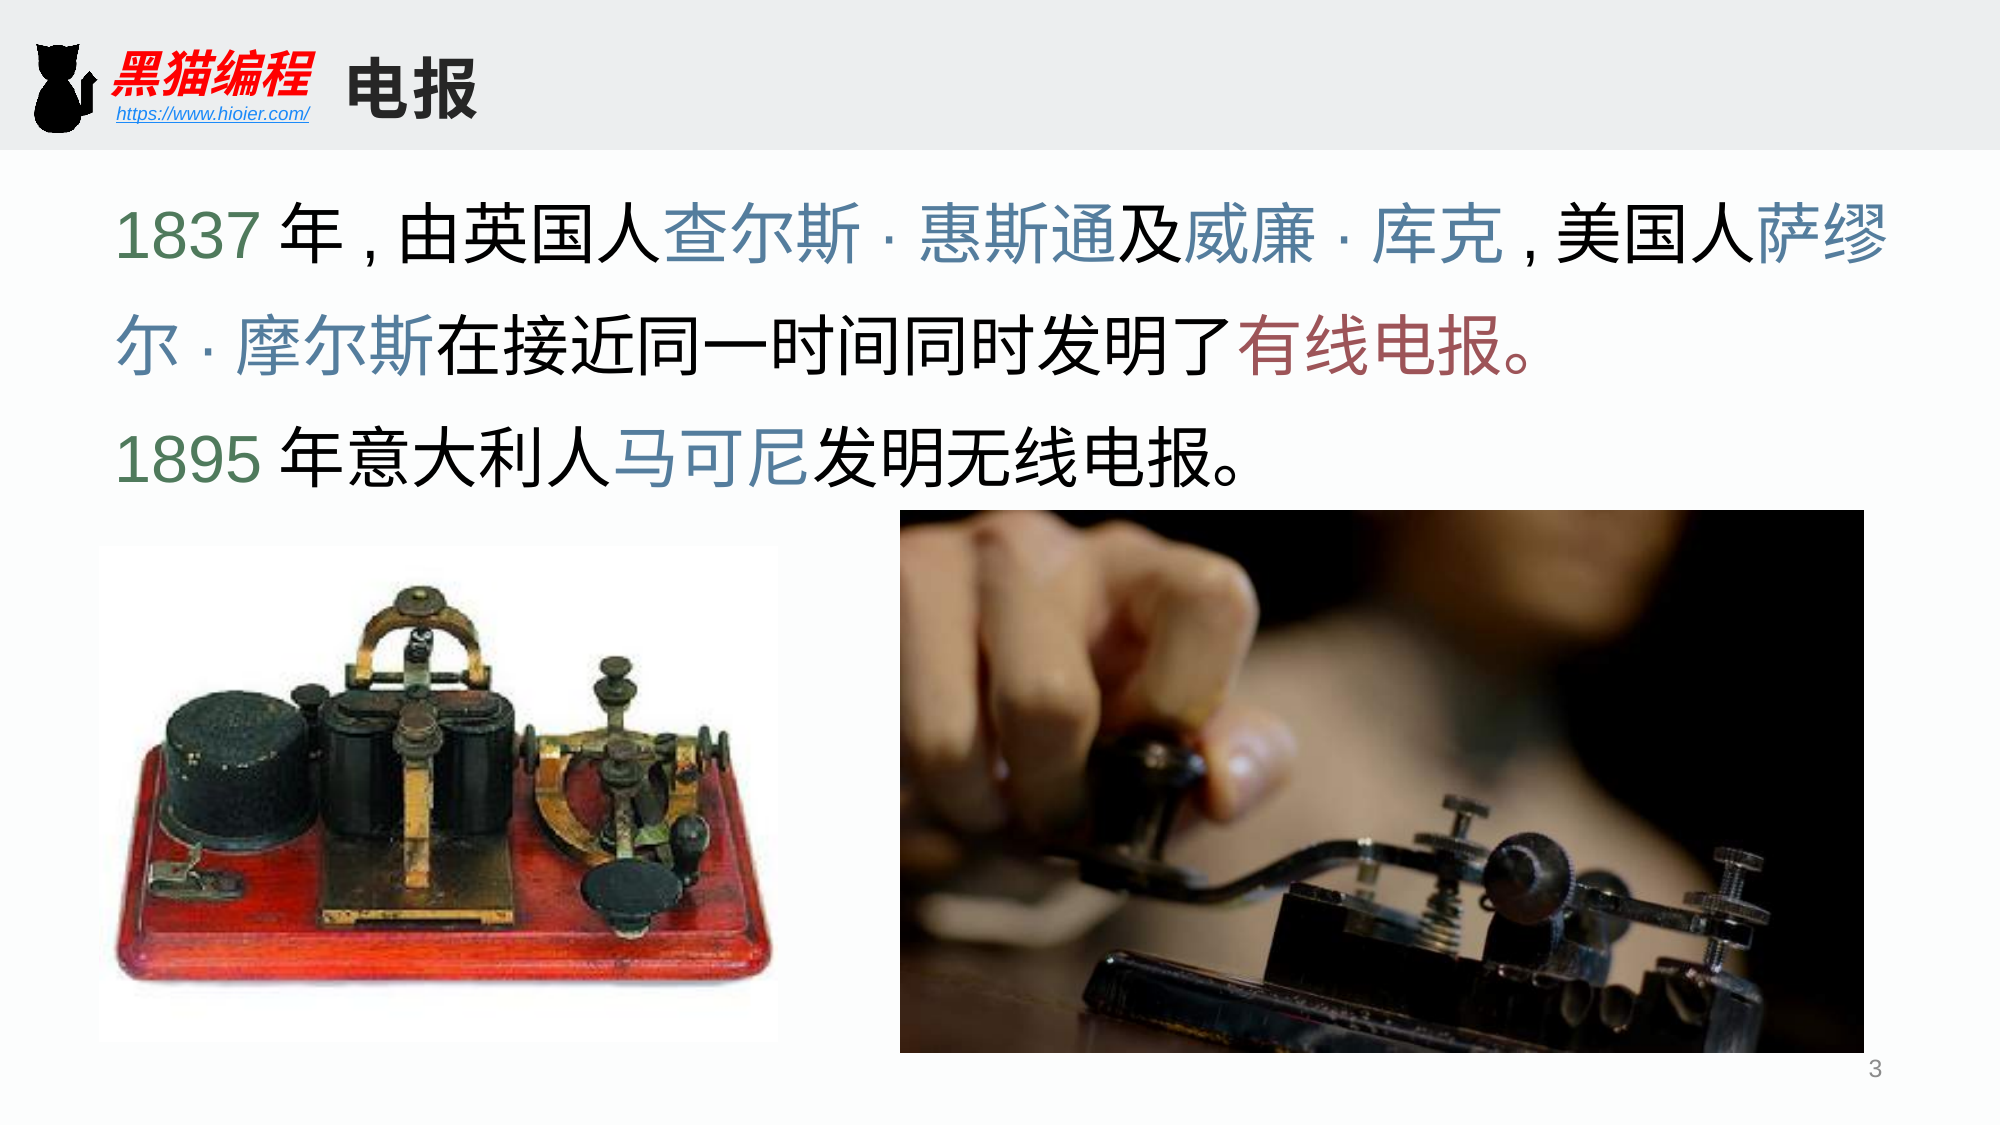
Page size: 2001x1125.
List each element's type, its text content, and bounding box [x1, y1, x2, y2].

picture [899, 510, 1864, 1053]
slide_number 3 [1454, 1041, 1898, 1094]
picture [21, 44, 110, 133]
text_box 电报 [330, 32, 627, 133]
picture [99, 546, 778, 1042]
text_box 1837年,由英国人查尔斯·惠斯通及威廉·库克,美国人萨缪尔·摩尔斯在接近同一时间同时发明了有线电报。 1895年意大利人马可尼发明无线电报。 [99, 152, 1939, 504]
